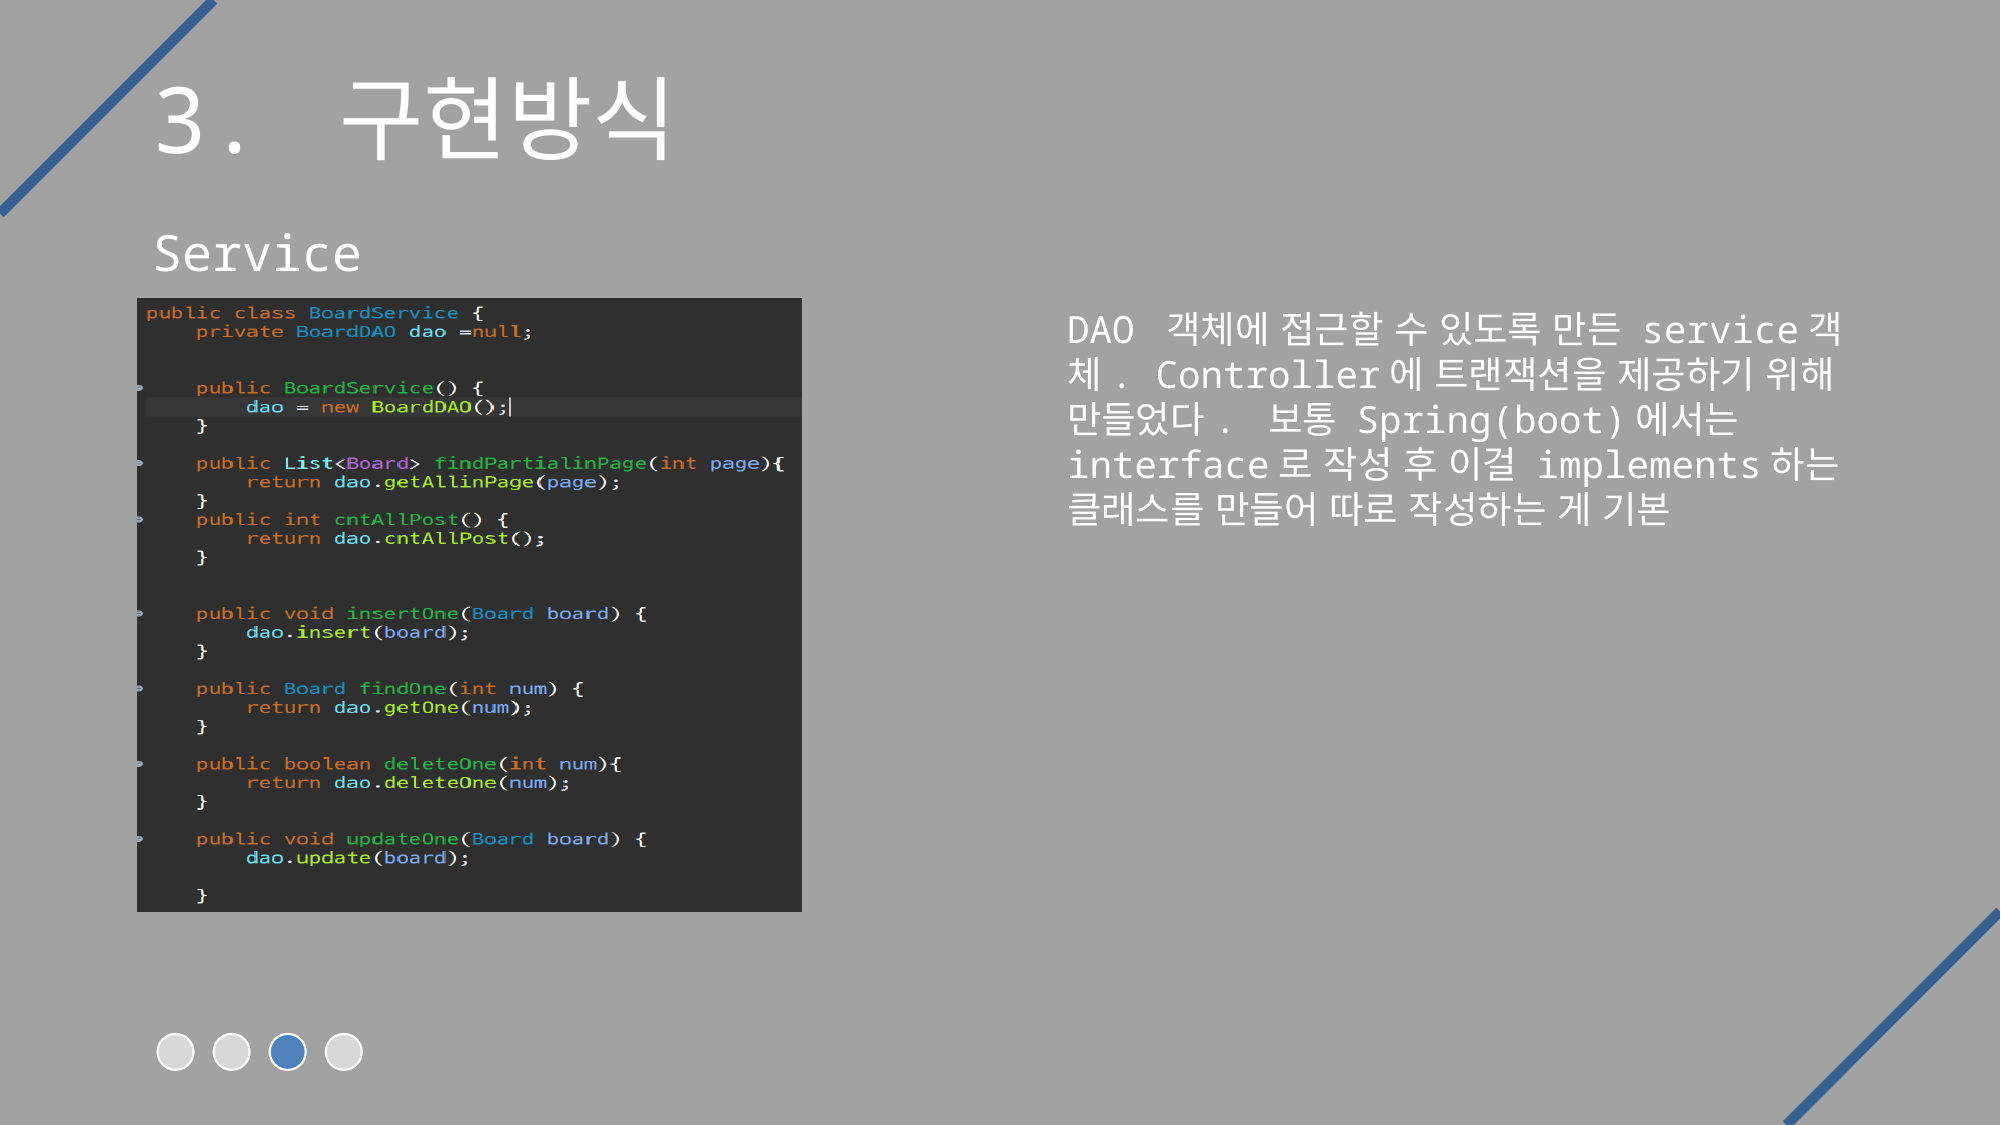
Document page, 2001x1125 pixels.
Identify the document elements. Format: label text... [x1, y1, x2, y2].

text_box [268, 1032, 307, 1072]
text_box DAO 객체에 접근할 수 있도록 만든 service객체. Controller에 트랜잭션을 제공하기 위해 만들었다. 보통 Spring(boot)에서는 interface로 작성 후 이걸 implements하는 클래스를 만들어 따로 작성하는 게 기본 [1052, 298, 1905, 539]
text_box [156, 1032, 195, 1072]
text_box [324, 1032, 363, 1072]
title 3. 구현방식 [214, 59, 1863, 188]
text_box Service [137, 213, 854, 289]
picture [137, 298, 802, 912]
text_box [212, 1032, 251, 1072]
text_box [1786, 911, 2000, 1125]
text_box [0, 0, 214, 214]
